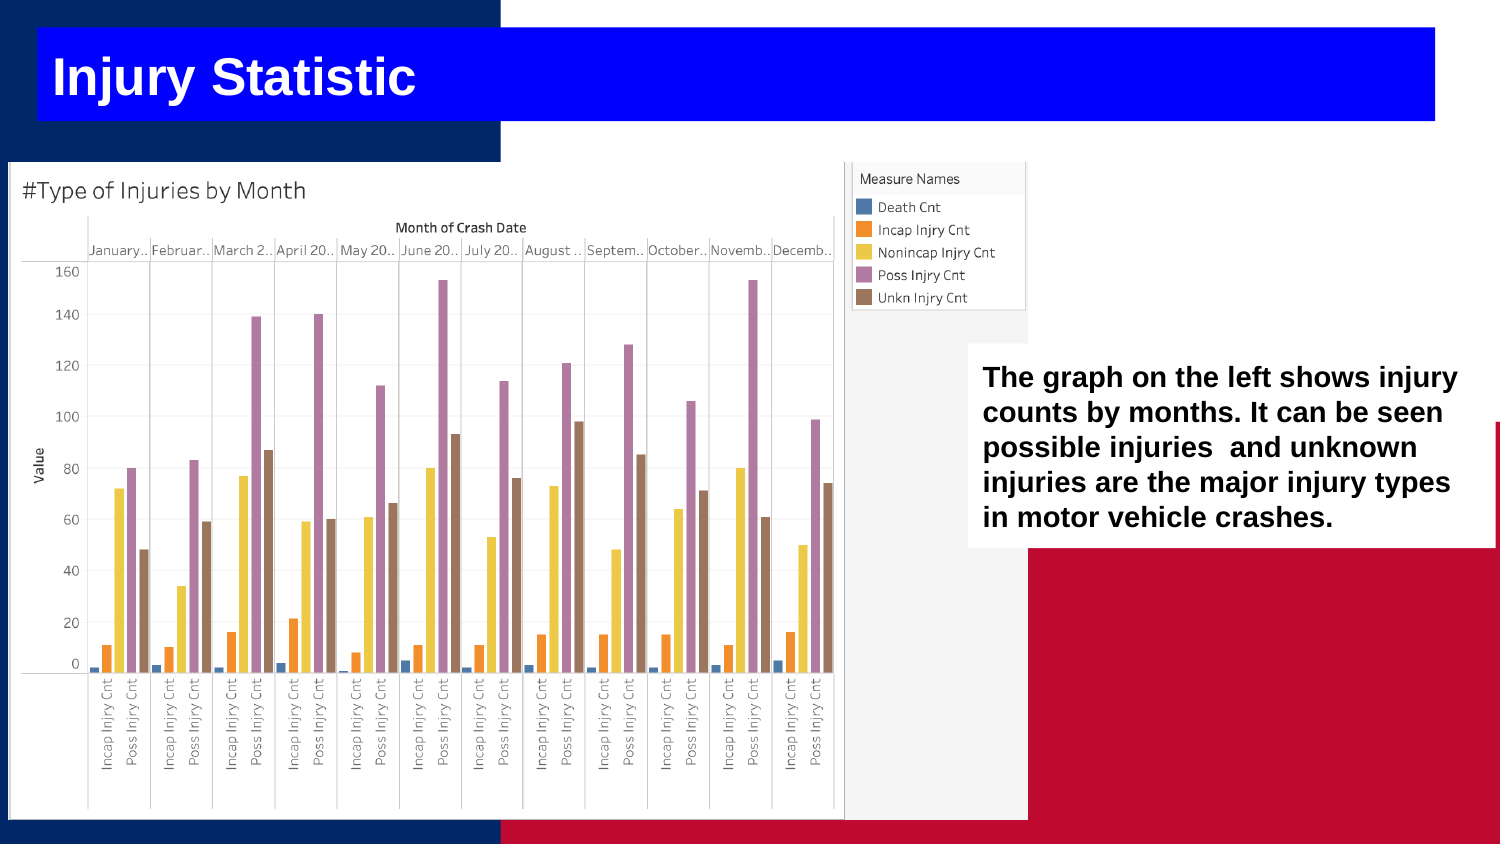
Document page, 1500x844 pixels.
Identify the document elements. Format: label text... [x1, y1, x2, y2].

picture [0, 0, 1500, 844]
text_box The graph on the left shows injury counts by months. It can be seen possible injuries and unknown injuries are the major injury types in motor vehicle crashes. [1033, 343, 1496, 549]
title Injury Statistic [37, 27, 1436, 122]
